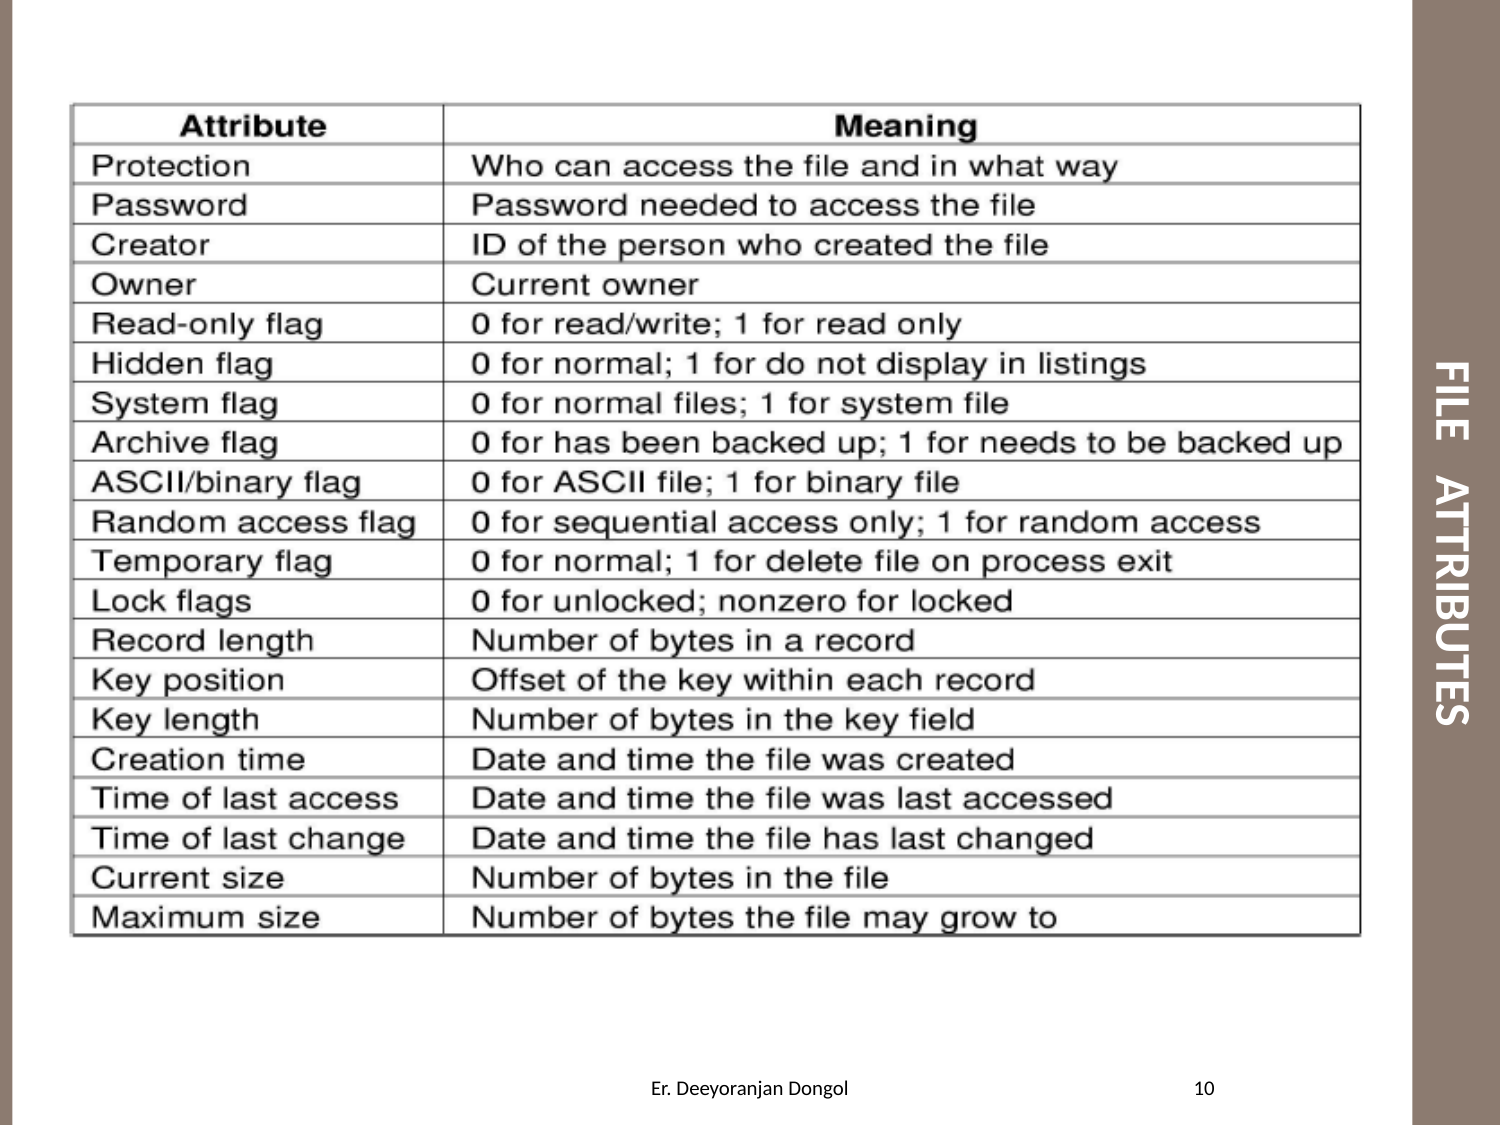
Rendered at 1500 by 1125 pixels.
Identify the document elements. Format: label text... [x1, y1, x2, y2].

slide_number 10 [1067, 1061, 1230, 1112]
picture [49, 87, 1376, 951]
footer Er. Deeyoranjan Dongol [443, 1062, 1057, 1113]
title FILE ATTRIBUTES [1412, 62, 1500, 1025]
